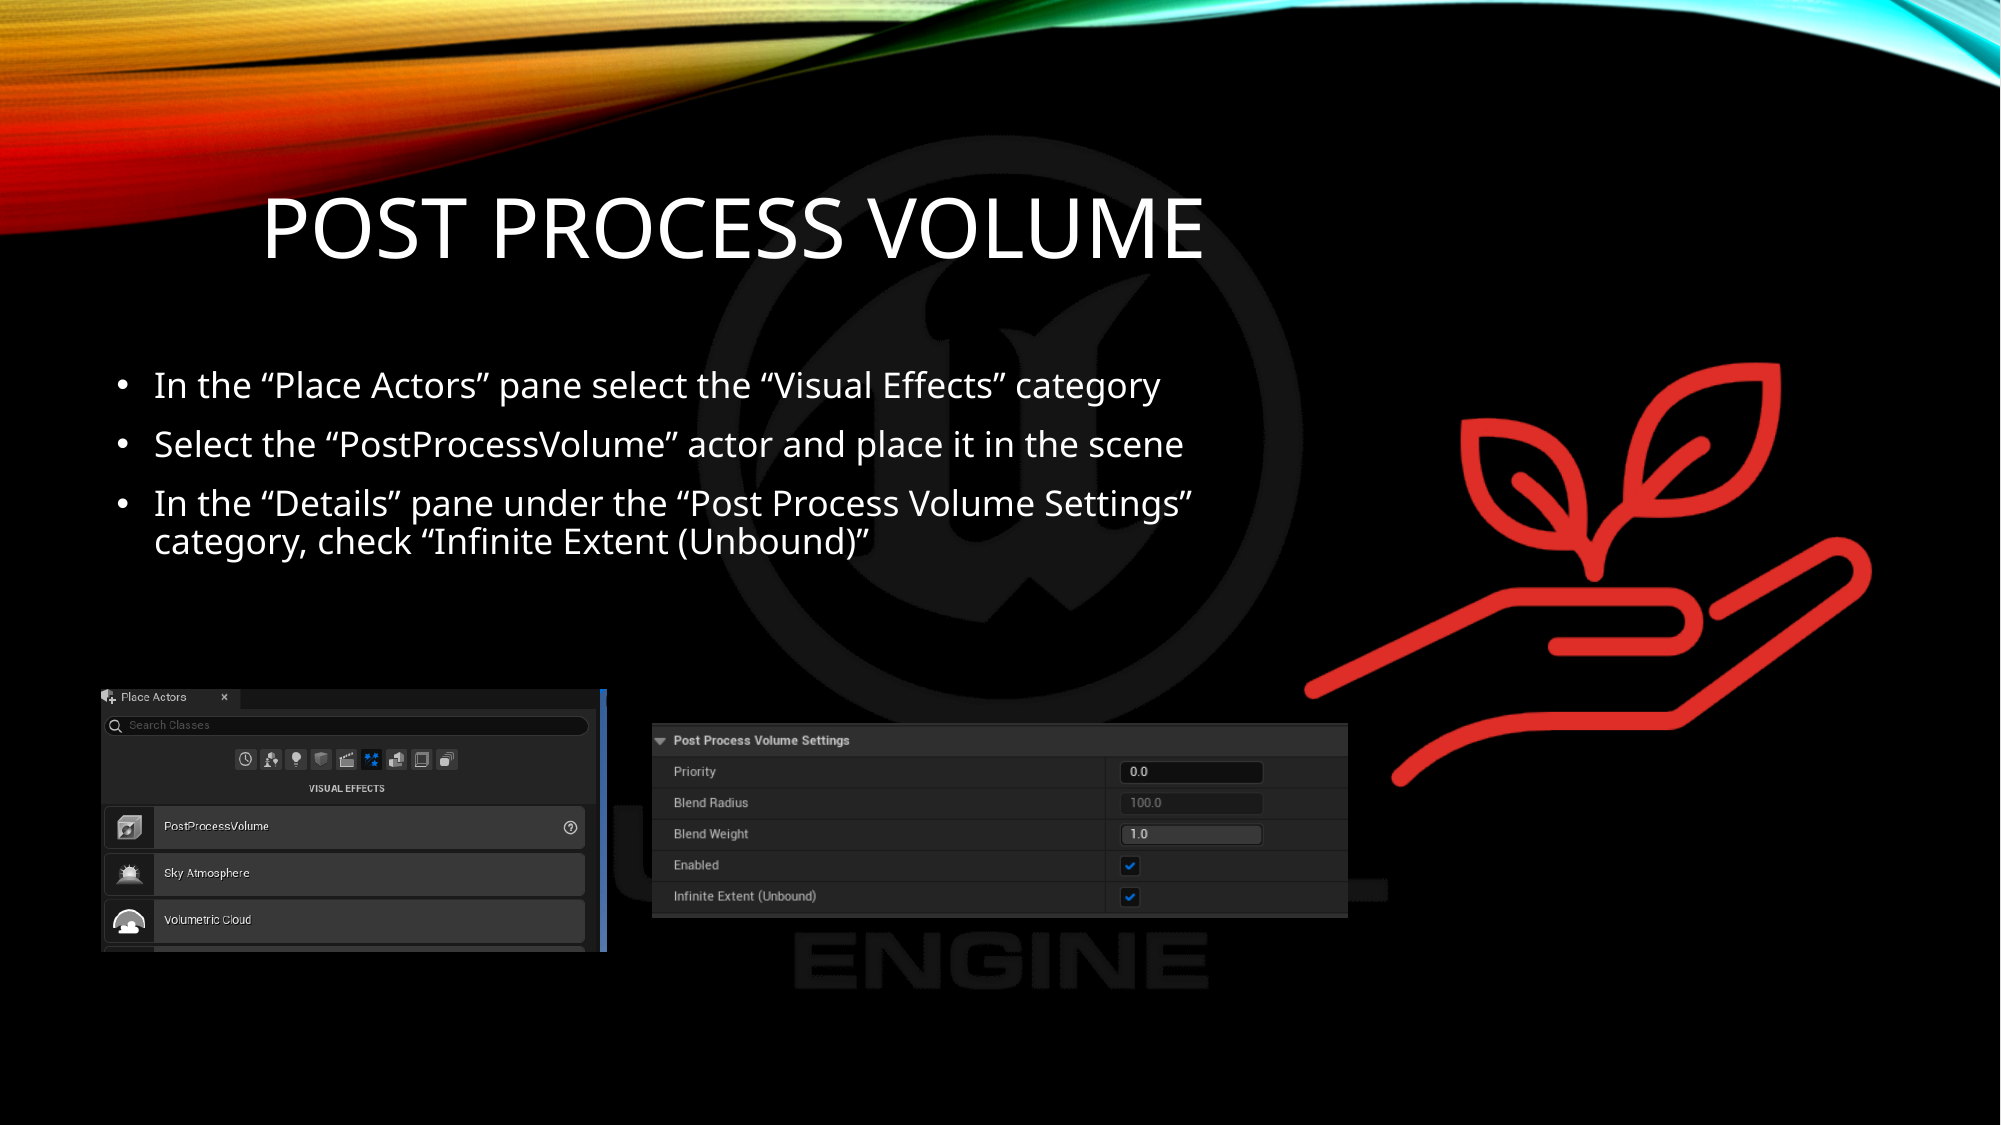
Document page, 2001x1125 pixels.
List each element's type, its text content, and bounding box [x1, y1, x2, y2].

title POST PROCESS volume [101, 125, 1223, 338]
picture [0, 0, 2001, 1125]
list In the “Place Actors” pane select the “Visual Effects” category Select the “PostProcessVolume” actor and place it in the scene In the “Details” pane under the “Post Process Volume Settings” category, check “Infinite Extent (Unbound)” [101, 360, 1346, 1021]
